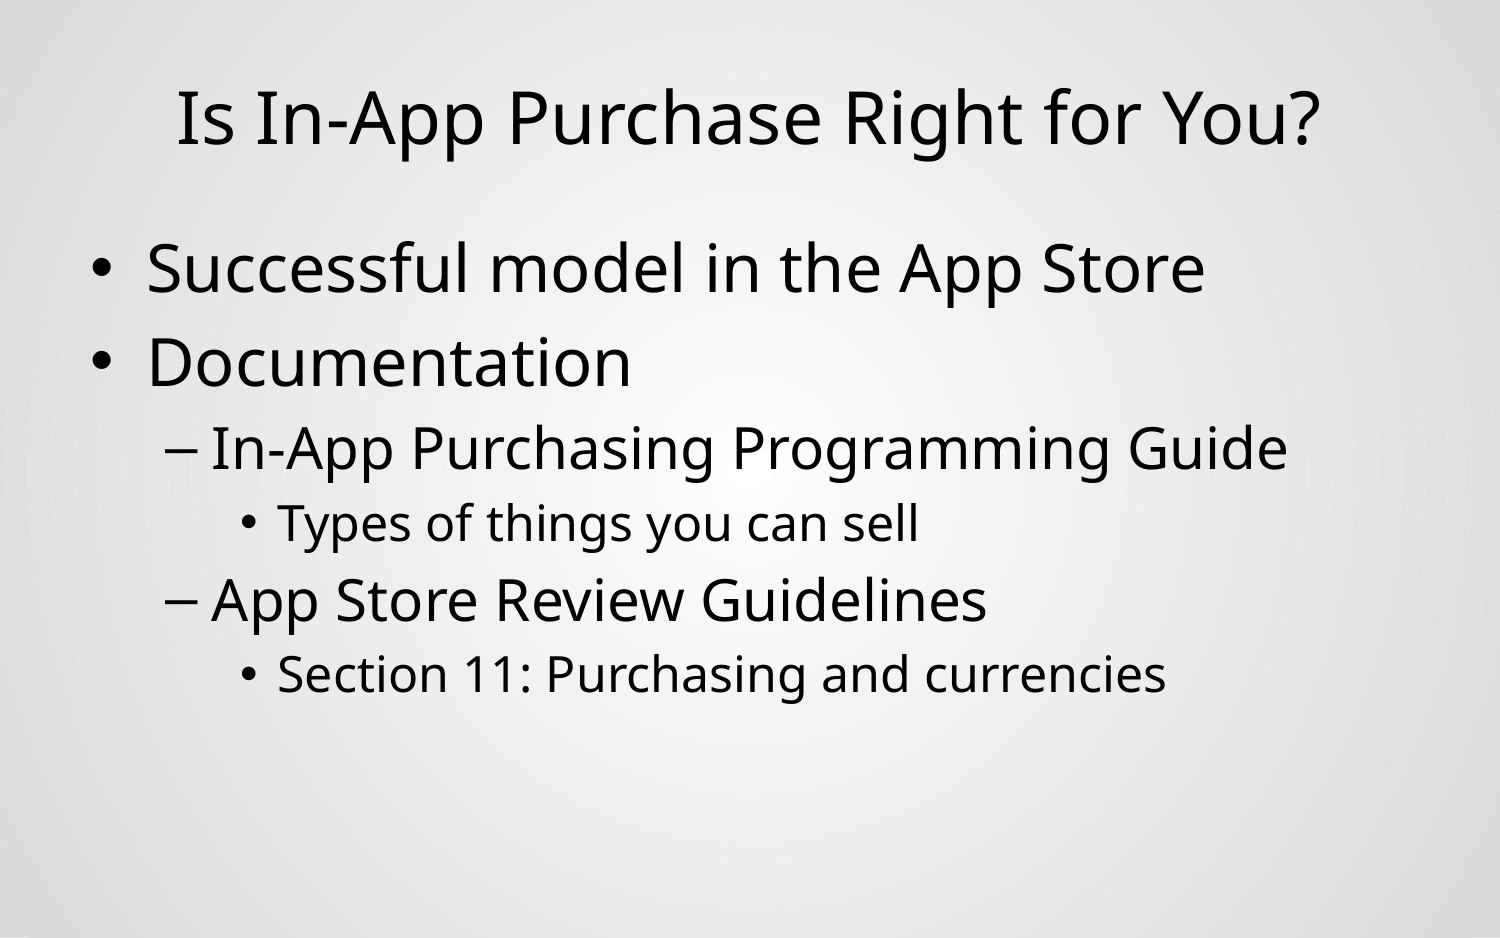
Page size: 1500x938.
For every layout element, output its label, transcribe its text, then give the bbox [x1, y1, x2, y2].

title Is In-App Purchase Right for You? [75, 37, 1425, 194]
list Successful model in the App Store Documentation In-App Purchasing Programming Guide Types of things you can sell App Store Review Guidelines Section 11: Purchasing and currencies [75, 218, 1425, 838]
